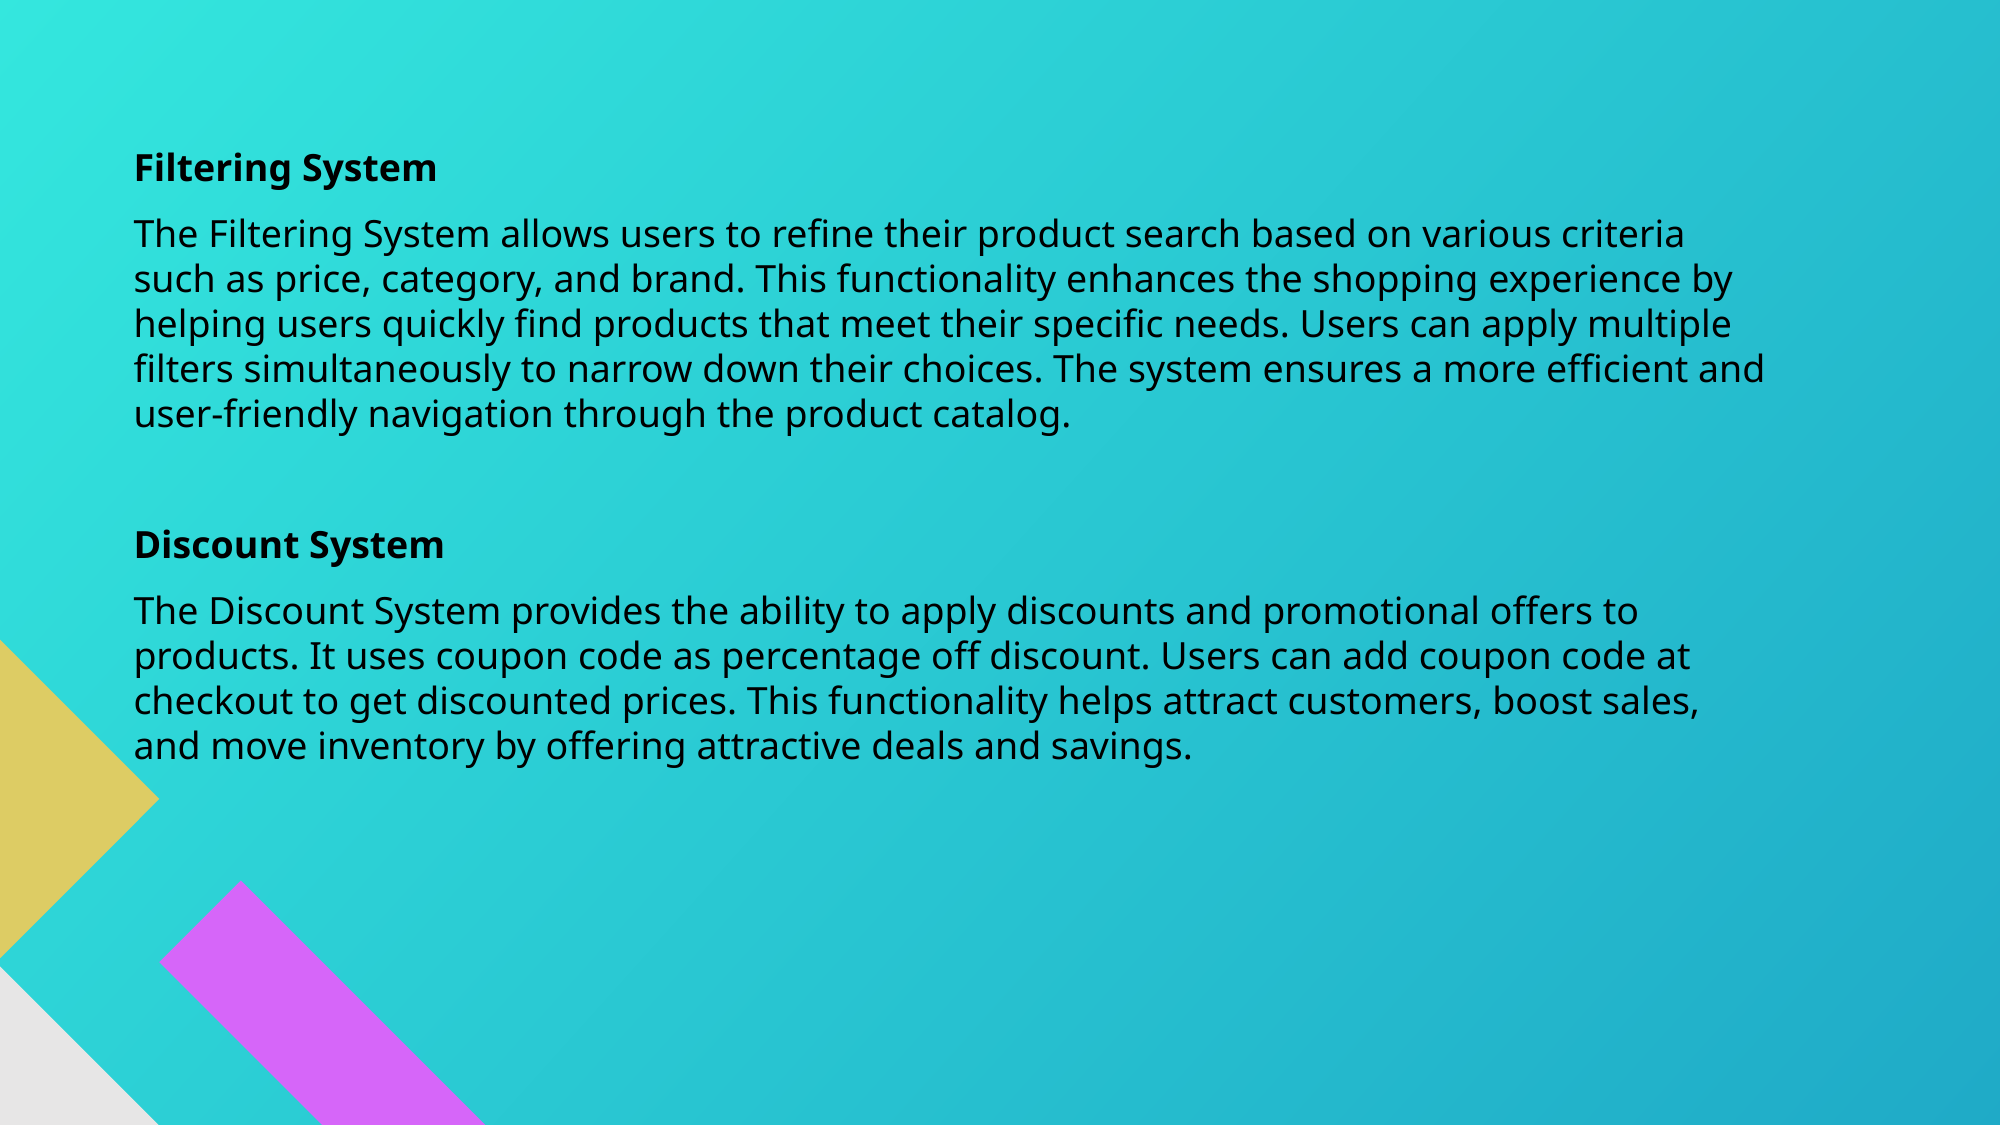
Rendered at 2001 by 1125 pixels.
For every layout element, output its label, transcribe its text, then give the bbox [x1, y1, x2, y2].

list Filtering System The Filtering System allows users to refine their product search based on various criteria such as price, category, and brand. This functionality enhances the shopping experience by helping users quickly find products that meet their specific needs. Users can apply multiple filters simultaneously to narrow down their choices. The system ensures a more efficient and user-friendly navigation through the product catalog. Discount System The Discount System provides the ability to apply discounts and promotional offers to products. It uses coupon code as percentage off discount. Users can add coupon code at checkout to get discounted prices. This functionality helps attract customers, boost sales, and move inventory by offering attractive deals and savings. [133, 143, 1777, 982]
